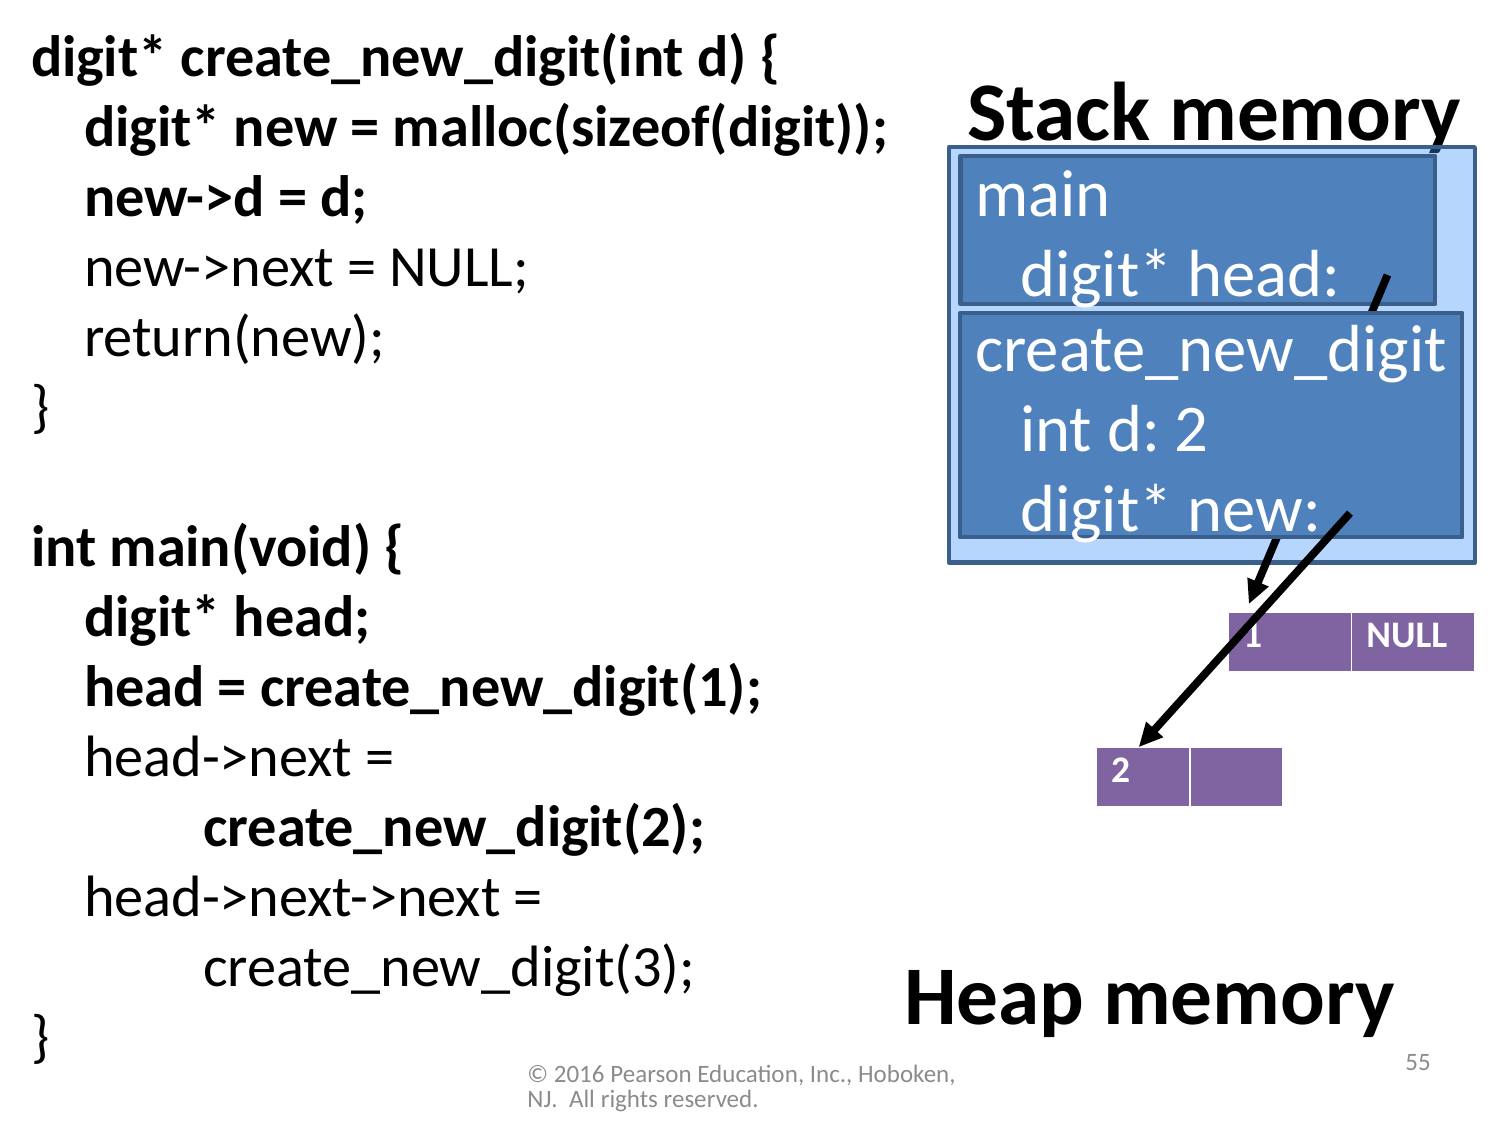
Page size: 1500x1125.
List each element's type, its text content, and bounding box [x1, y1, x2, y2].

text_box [1138, 512, 1351, 747]
footer © 2016 Pearson Education, Inc., Hoboken, NJ. All rights reserved. [512, 1049, 988, 1103]
text_box Heap memory [889, 933, 1411, 1049]
text_box digit* create_new_digit(int d) { digit* new = malloc(sizeof(digit)); new->d = d; new->next = NULL; return(new); } int main(void) { digit* head; head = create_new_digit(1); head->next = create_new_digit(2); head->next->next = create_new_digit(3); } [16, 0, 910, 1076]
text_box create_new_digit int d: 2 digit* new: [1392, 311, 1464, 539]
text_box Stack memory [952, 50, 1477, 146]
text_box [1248, 274, 1388, 604]
table_header [1191, 755, 1282, 806]
text_box create_new_digit int d: 2 digit* new: [958, 311, 1243, 539]
text_box main digit* head: [958, 154, 1437, 306]
table_header 2 [1097, 748, 1189, 806]
slide_number 55 [1095, 1030, 1446, 1091]
table_header NULL [1354, 613, 1474, 671]
text_box [947, 145, 1477, 565]
